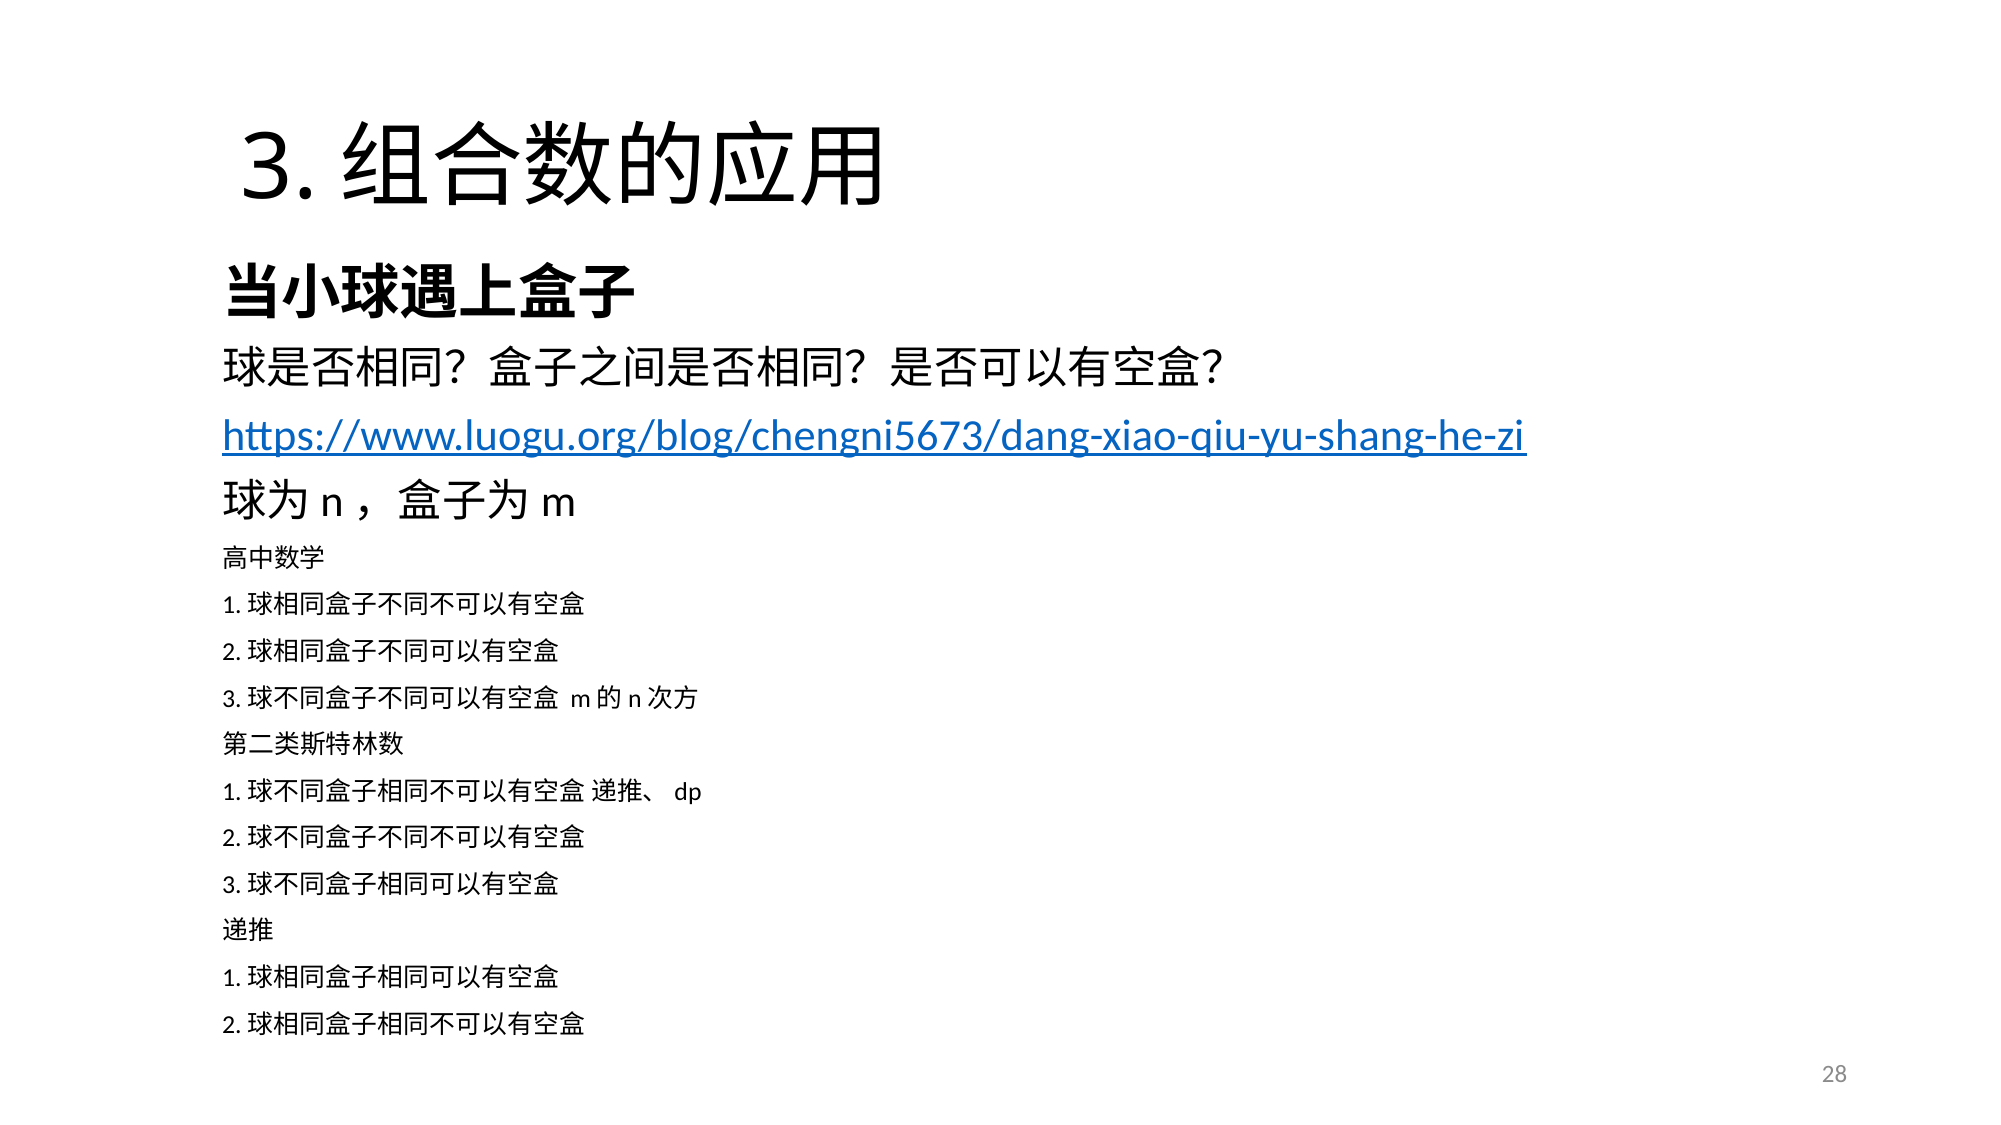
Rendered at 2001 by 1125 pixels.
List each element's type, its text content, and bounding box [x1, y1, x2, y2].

list 当小球遇上盒子 球是否相同？盒子之间是否相同？是否可以有空盒？ https://www.luogu.org/blog/chengni5673/dang-xiao-qiu-yu-shang-he-zi 球为n，盒子为m 高中数学 1.球相同盒子不同不可以有空盒 2.球相同盒子不同可以有空盒 3.球不同盒子不同可以有空盒 m的n次方 第二类斯特林数 1.球不同盒子相同不可以有空盒 递推、dp 2.球不同盒子不同不可以有空盒 3.球不同盒子相同可以有空盒 递推 1.球相同盒子相同可以有空盒 2.球相同盒子相同不可以有空盒 [206, 255, 1797, 1053]
slide_number 28 [1412, 1042, 1863, 1103]
title 3.组合数的应用 [225, 60, 1779, 255]
